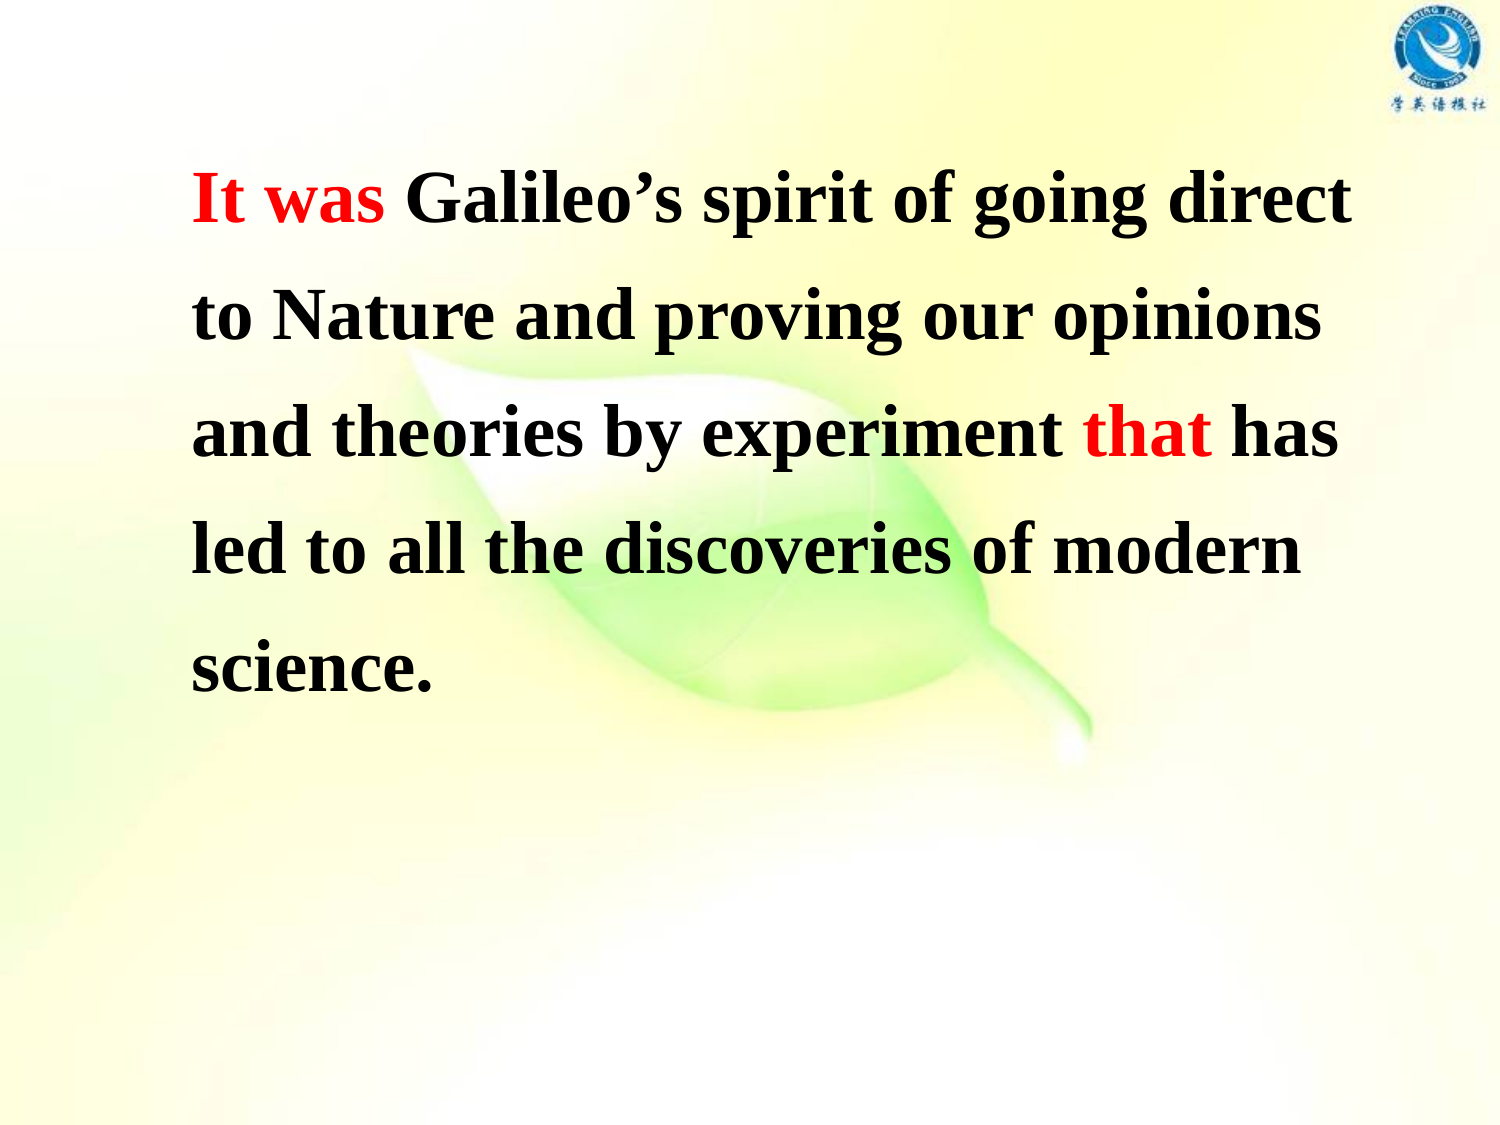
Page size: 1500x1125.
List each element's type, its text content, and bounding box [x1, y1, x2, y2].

text_box It was Galileo’s spirit of going direct to Nature and proving our opinions and theories by experiment that has led to all the discoveries of modern science. [100, 113, 1447, 772]
picture [0, 0, 1500, 1125]
